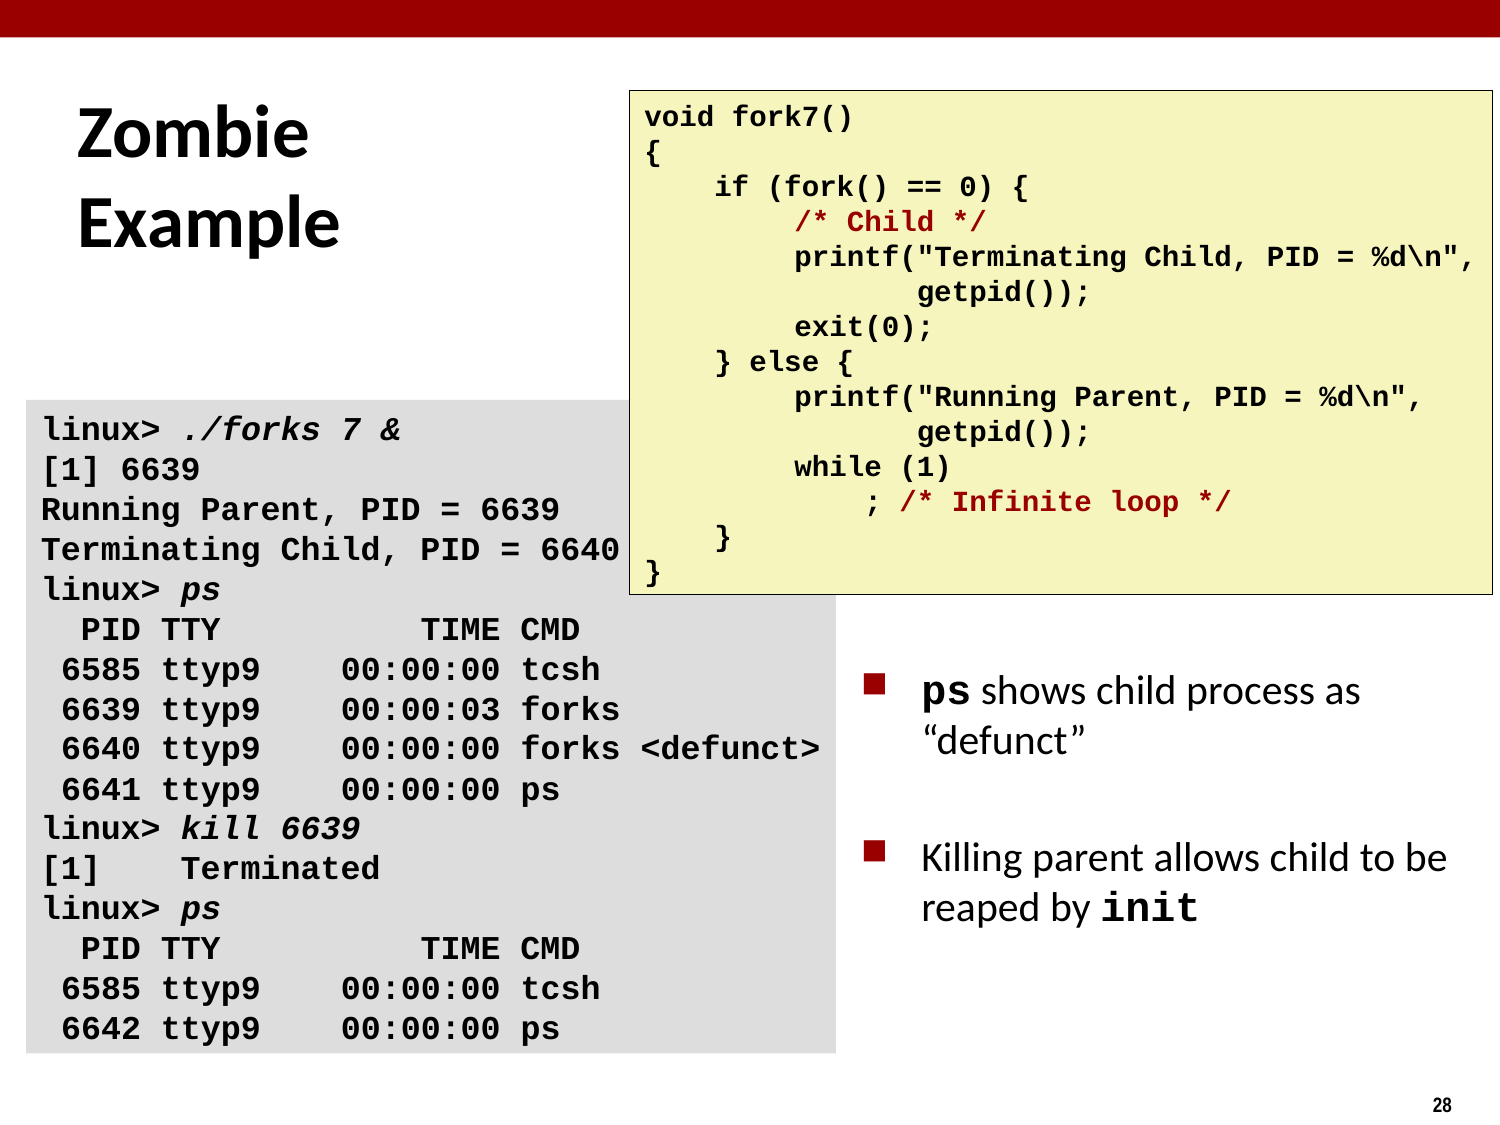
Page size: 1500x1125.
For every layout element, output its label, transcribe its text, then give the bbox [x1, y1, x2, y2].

text_box void fork7() { if (fork() == 0) { /* Child */ printf("Terminating Child, PID = %d\n", getpid()); exit(0); } else { printf("Running Parent, PID = %d\n", getpid()); while (1) ; /* Infinite loop */ } } [629, 90, 1492, 595]
list ps shows child process as “defunct” Killing parent allows child to be reaped by init [849, 654, 1500, 1088]
text_box linux> ./forks 7 & [1] 6639 Running Parent, PID = 6639 Terminating Child, PID = 6640 linux> ps PID TTY TIME CMD 6585 ttyp9 00:00:00 tcsh 6639 ttyp9 00:00:03 forks 6640 ttyp9 00:00:00 forks <defunct> 6641 ttyp9 00:00:00 ps linux> kill 6639 [1] Terminated linux> ps PID TTY TIME CMD 6585 ttyp9 00:00:00 tcsh 6642 ttyp9 00:00:00 ps [26, 399, 836, 1054]
title Zombie Example [62, 82, 392, 263]
